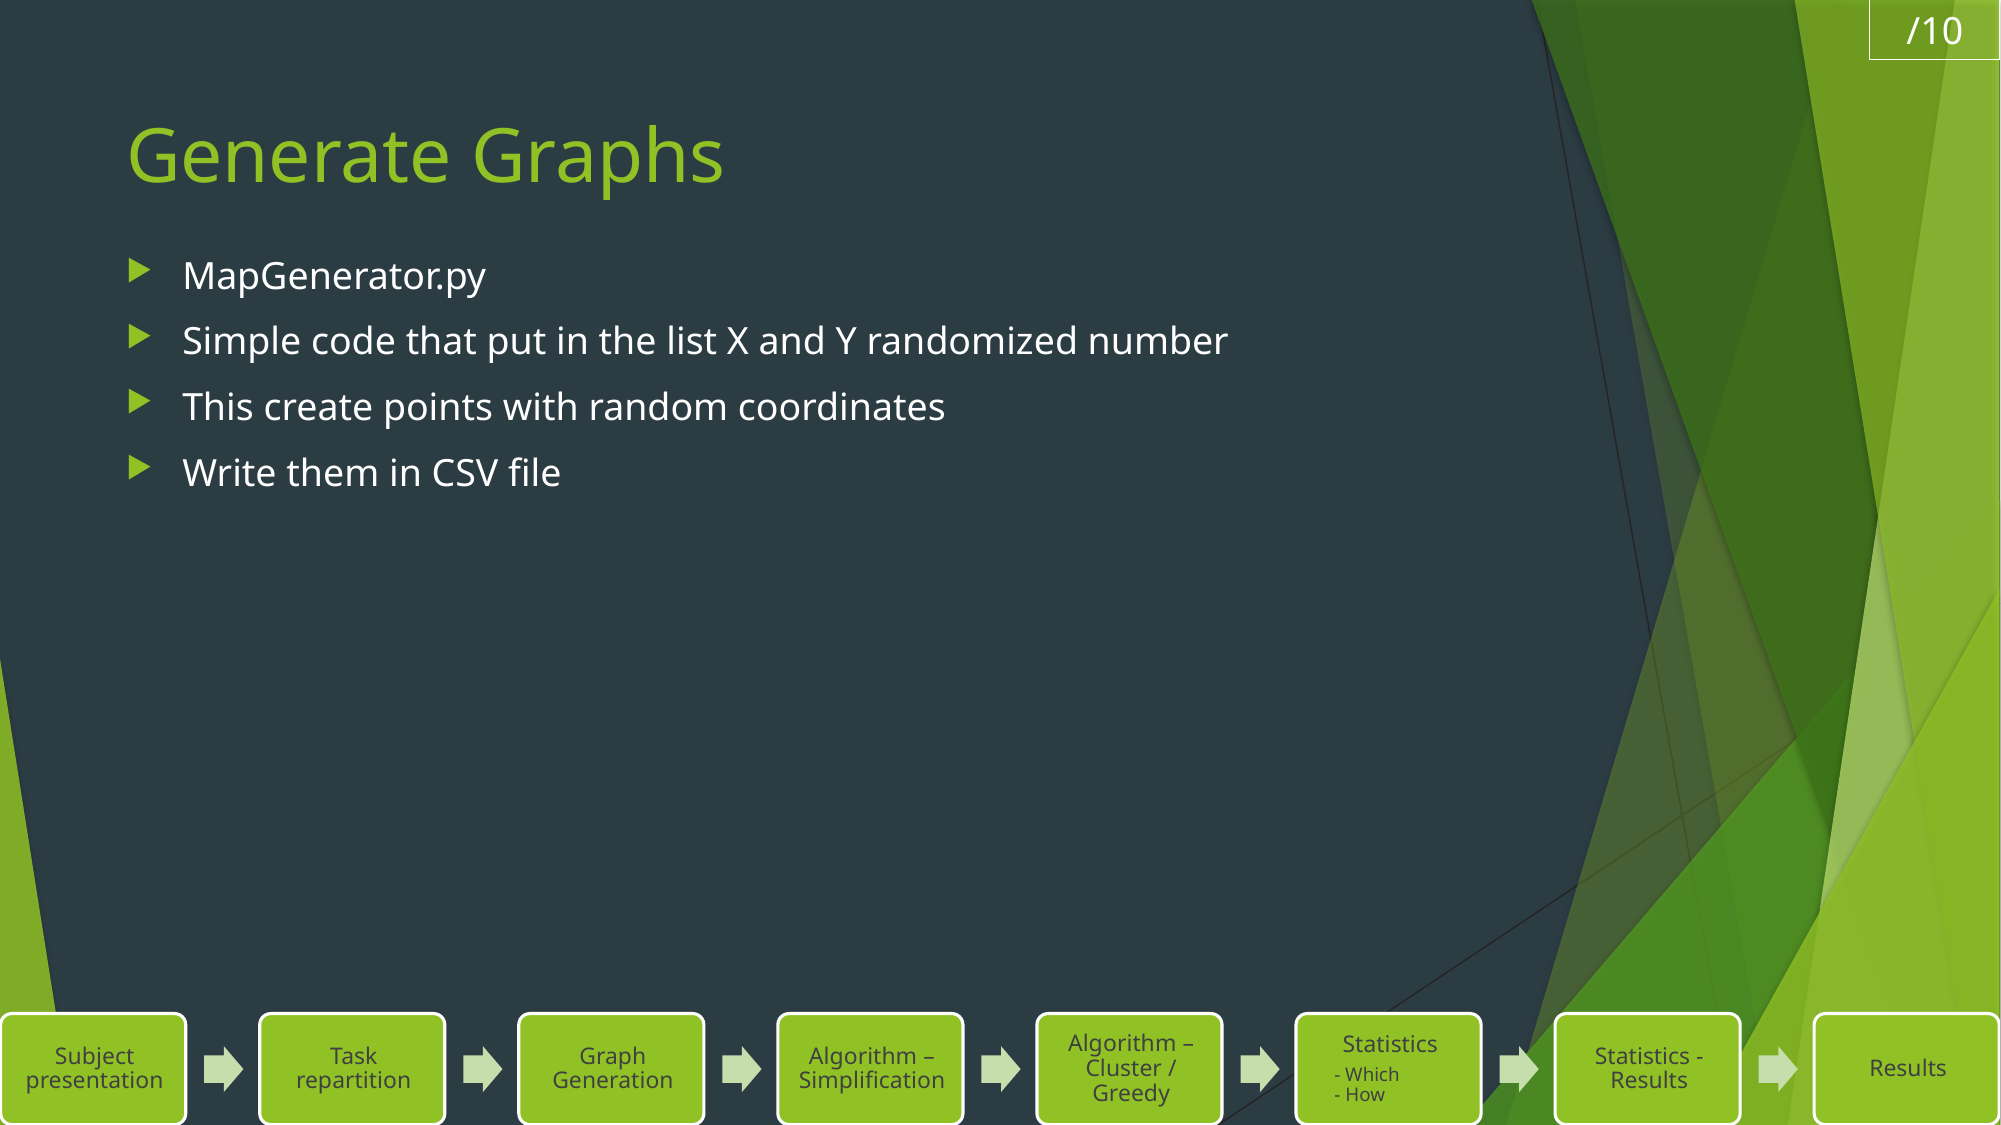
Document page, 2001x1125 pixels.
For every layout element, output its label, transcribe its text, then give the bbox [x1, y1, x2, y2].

text_box /10 [1869, 0, 2000, 60]
list MapGenerator.py Simple code that put in the list X and Y randomized number This create points with random coordinates Write them in CSV file [111, 244, 1522, 881]
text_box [0, 990, 2000, 1125]
title Generate Graphs [111, 99, 1522, 244]
